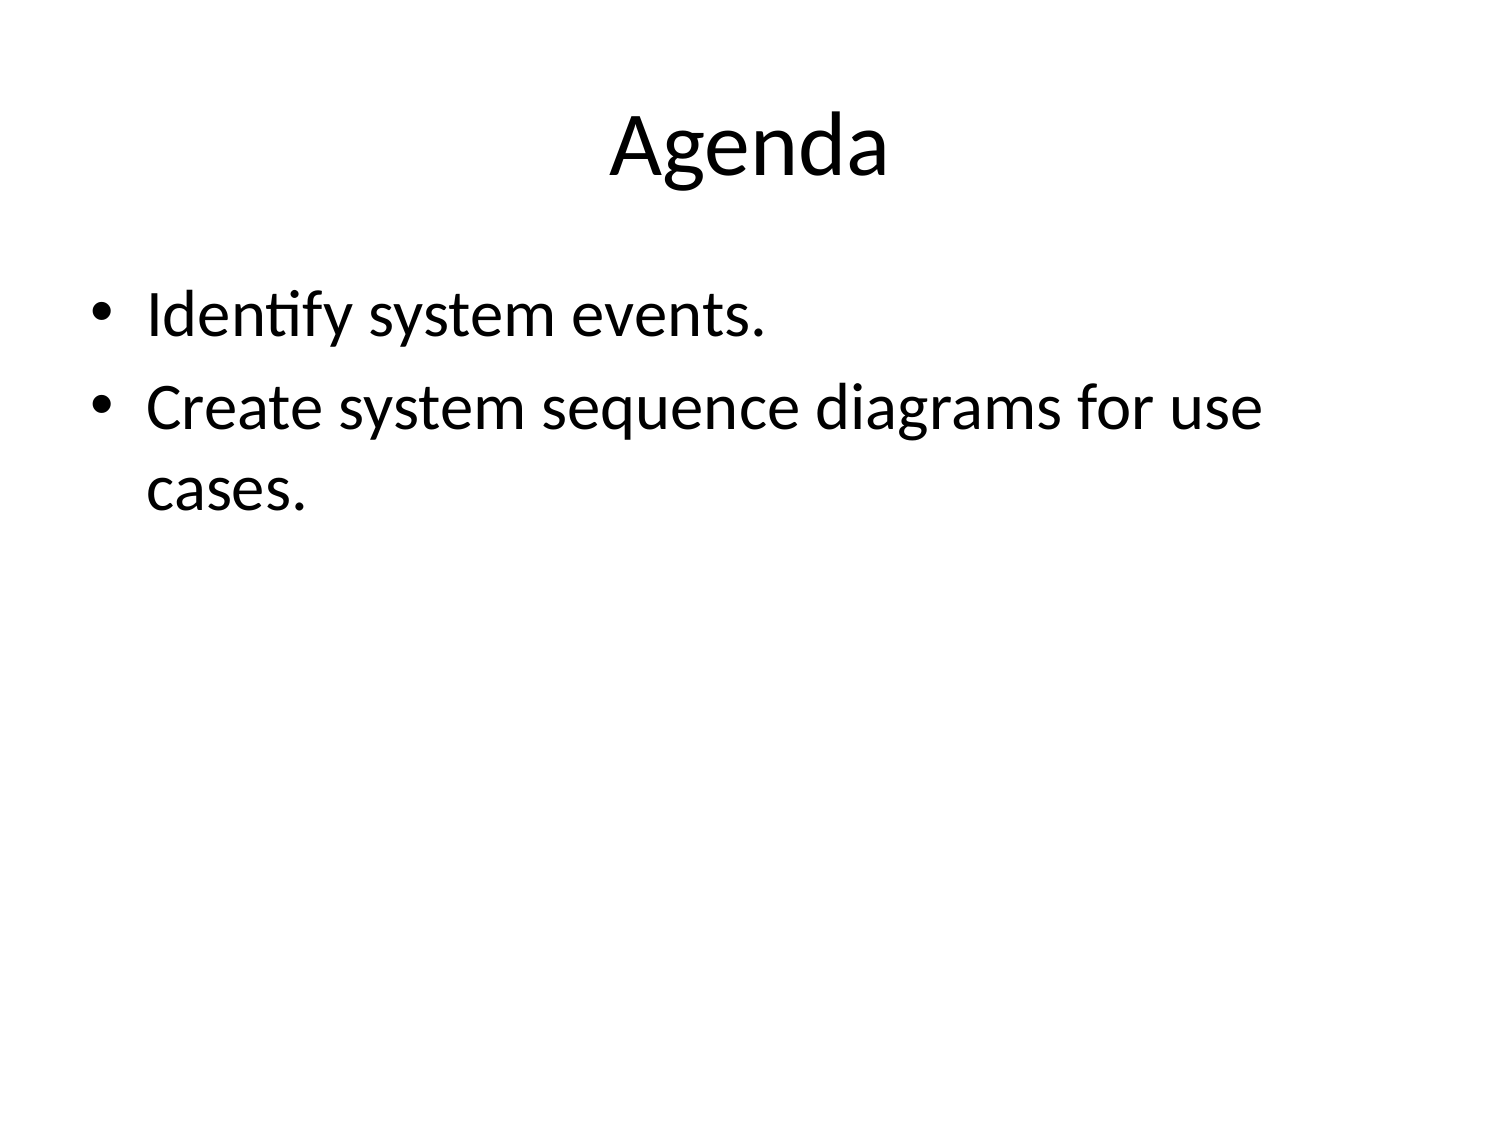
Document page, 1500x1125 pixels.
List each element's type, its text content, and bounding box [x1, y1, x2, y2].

list Identify system events. Create system sequence diagrams for use cases. [75, 262, 1425, 1005]
title Agenda [75, 45, 1425, 233]
